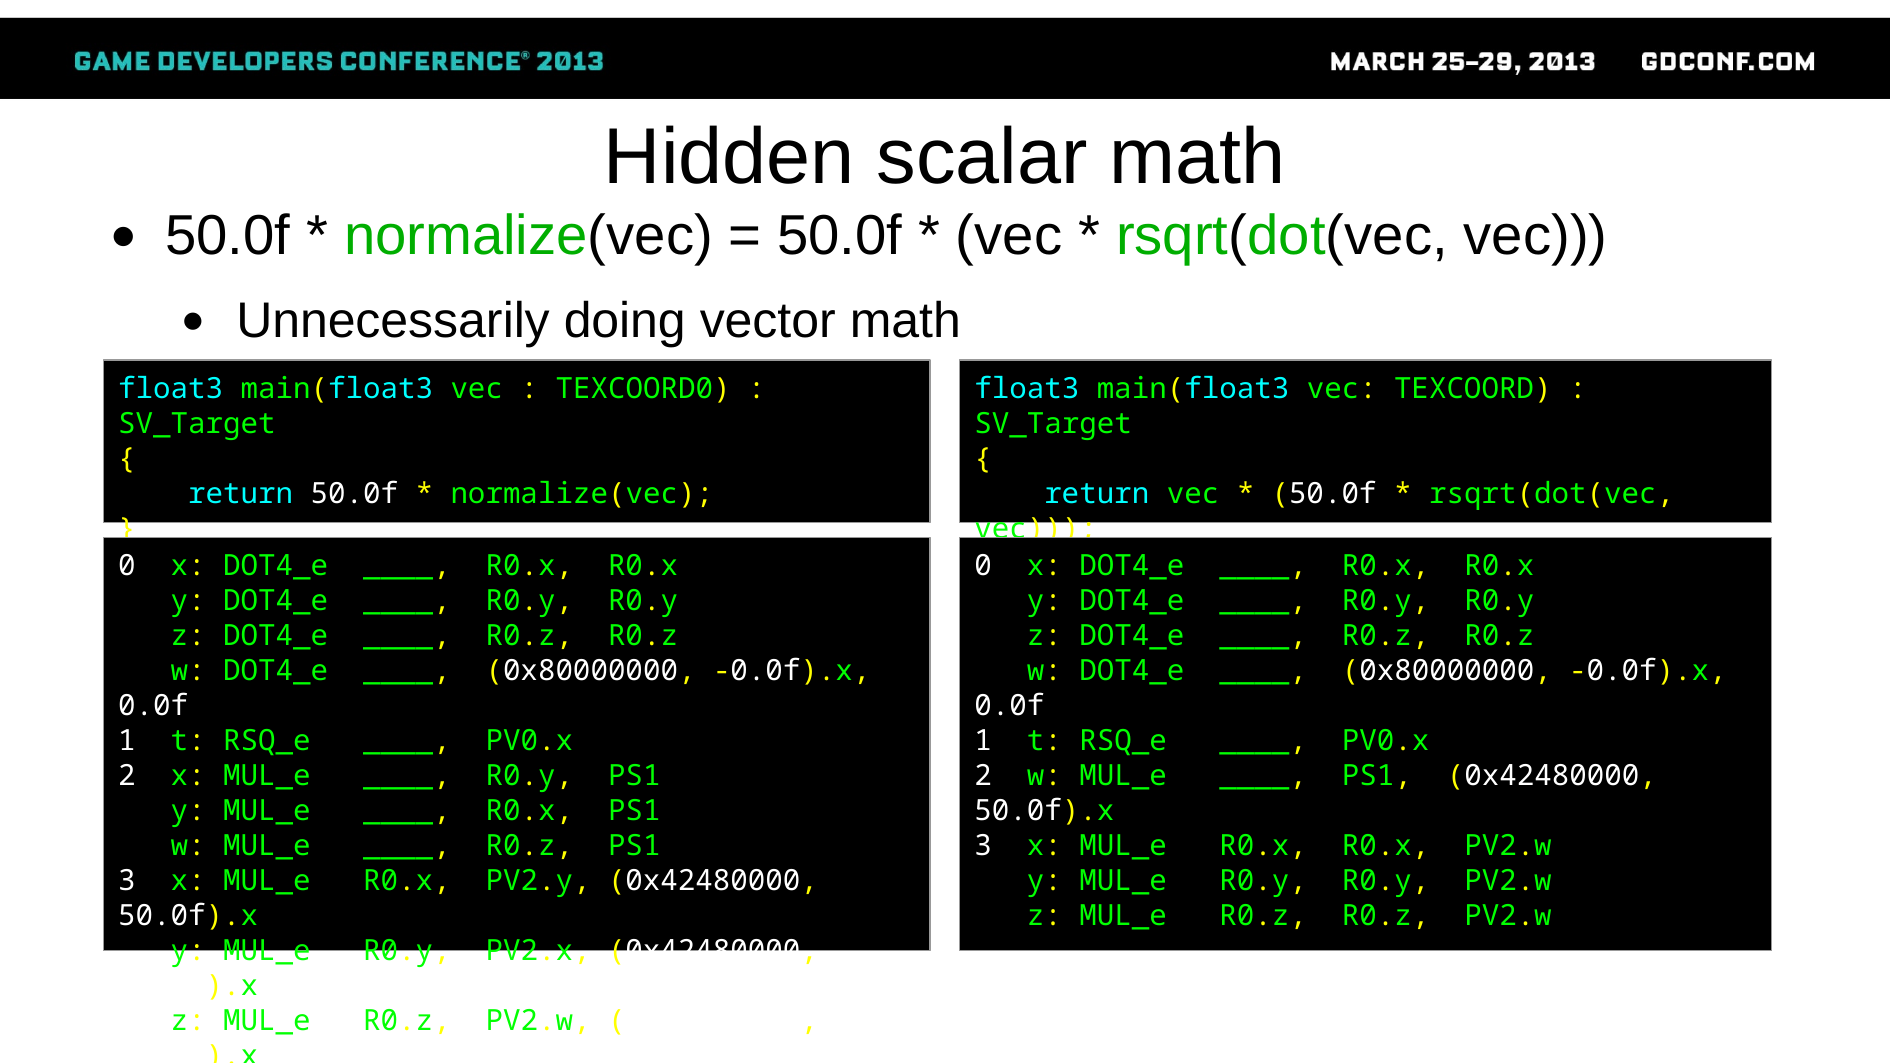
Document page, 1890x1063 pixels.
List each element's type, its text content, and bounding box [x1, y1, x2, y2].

text_box 0 x: DOT4_e ____, R0.x, R0.x y: DOT4_e ____, R0.y, R0.y z: DOT4_e ____, R0.z, R0.z w: DOT4_e ____, (0x80000000, -0.0f).x, 0.0f 1 t: RSQ_e ____, PV0.x 2 w: MUL_e ____, PS1, (0x42480000, 50.0f).x 3 x: MUL_e R0.x, R0.x, PV2.w y: MUL_e R0.y, R0.y, PV2.w z: MUL_e R0.z, R0.z, PV2.w [959, 537, 1772, 951]
list 50.0f * normalize(vec) = 50.0f * (vec * rsqrt(dot(vec, vec))) Unnecessarily doing vector math [94, 200, 1796, 1028]
title Hidden scalar math [94, 101, 1796, 200]
text_box 0 x: DOT4_e ____, R0.x, R0.x y: DOT4_e ____, R0.y, R0.y z: DOT4_e ____, R0.z, R0.z w: DOT4_e ____, (0x80000000, -0.0f).x, 0.0f 1 t: RSQ_e ____, PV0.x 2 x: MUL_e ____, R0.y, PS1 y: MUL_e ____, R0.x, PS1 w: MUL_e ____, R0.z, PS1 3 x: MUL_e R0.x, PV2.y, (0x42480000, 50.0f).x y: MUL_e R0.y, PV2.x, (0x42480000, 50.0f).x z: MUL_e R0.z, PV2.w, (0x42480000, 50.0f).x [103, 537, 931, 951]
text_box float3 main(float3 vec: TEXCOORD) : SV_Target { return vec * (50.0f * rsqrt(dot(vec, vec))); } [959, 360, 1772, 523]
text_box float3 main(float3 vec : TEXCOORD0) : SV_Target { return 50.0f * normalize(vec); } [103, 360, 931, 523]
picture [0, 0, 1890, 1063]
